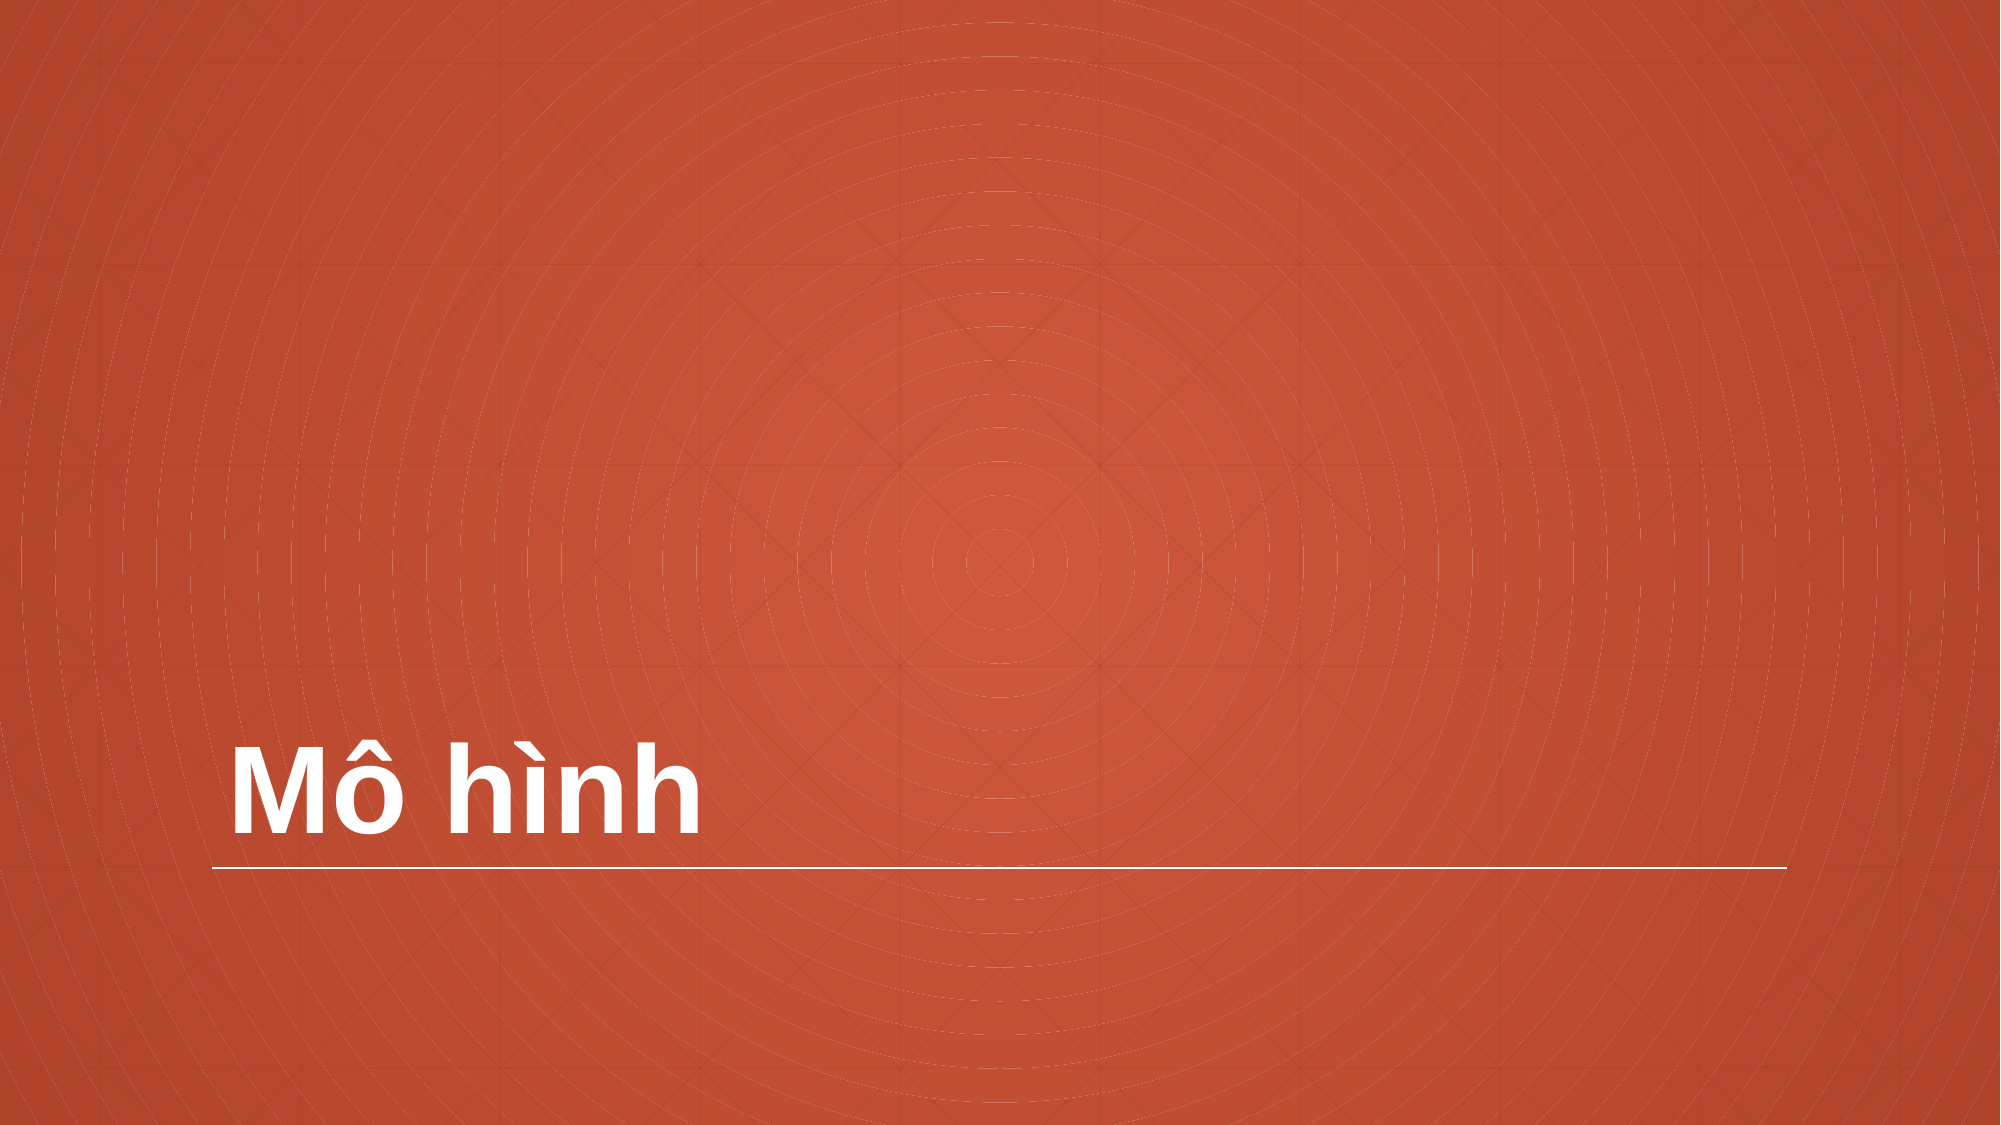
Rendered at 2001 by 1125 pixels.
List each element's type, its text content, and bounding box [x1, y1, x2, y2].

title Mô hình [212, 416, 1788, 867]
